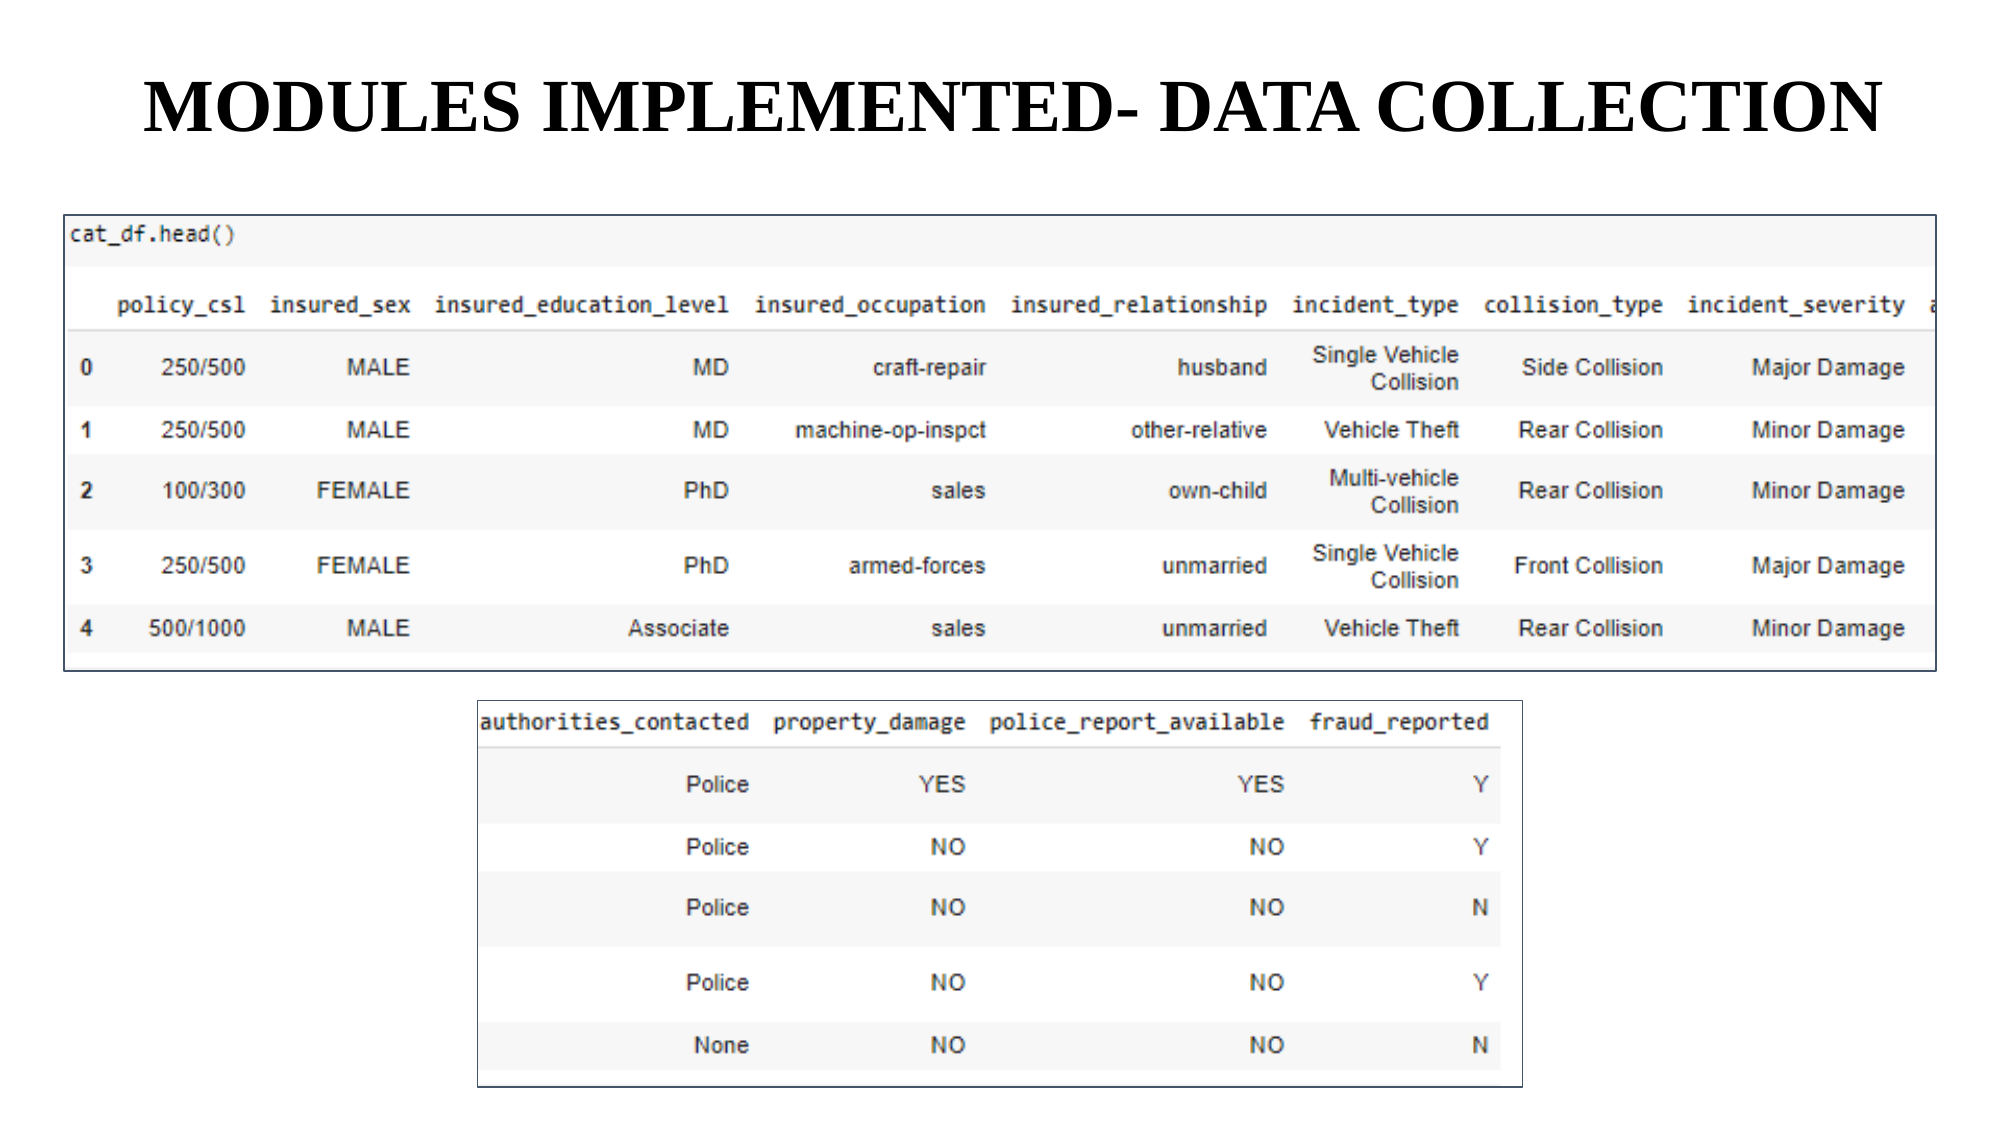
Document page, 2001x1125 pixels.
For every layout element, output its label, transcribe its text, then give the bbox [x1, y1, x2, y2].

title MODULES IMPLEMENTED- DATA COLLECTION [64, 28, 1964, 185]
picture [64, 215, 1936, 671]
picture [478, 701, 1522, 1087]
